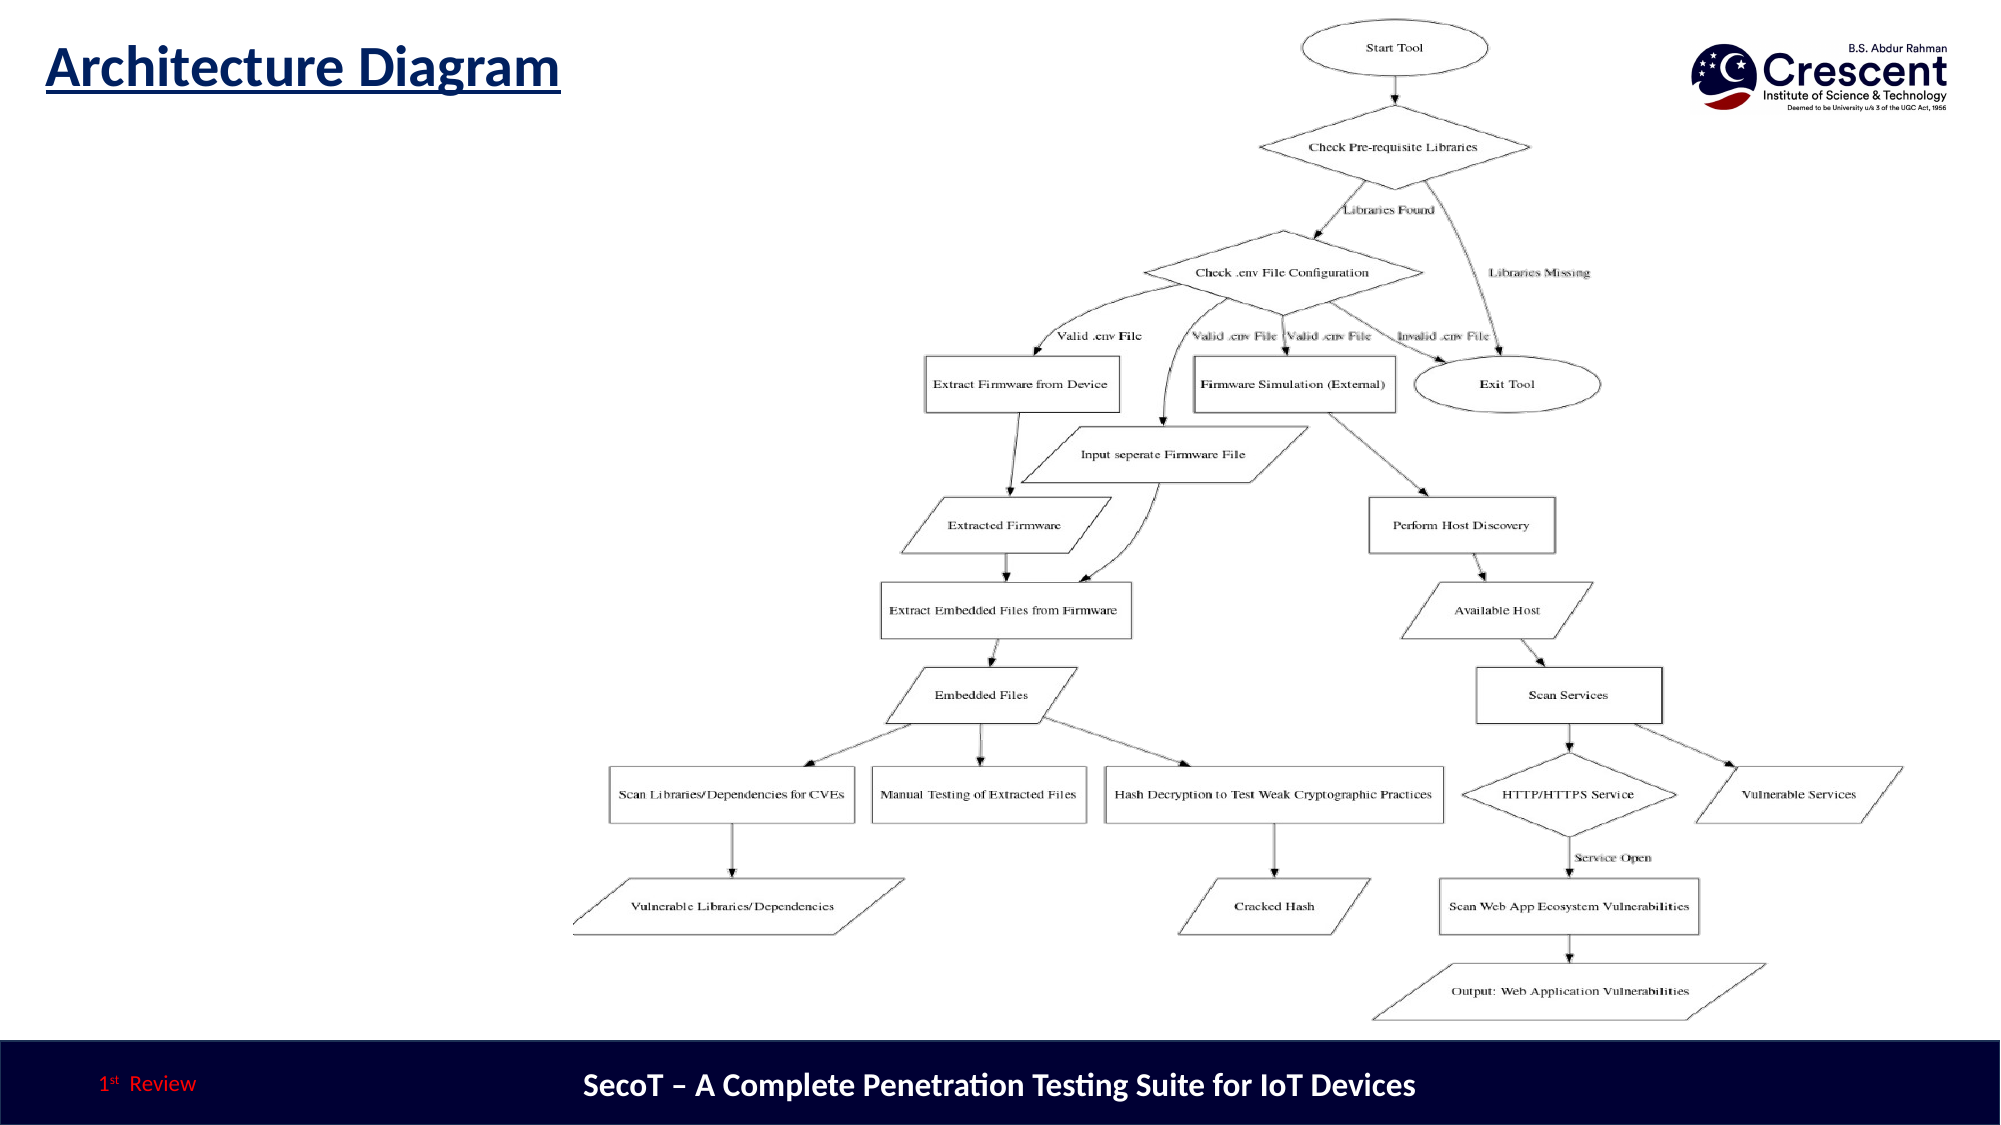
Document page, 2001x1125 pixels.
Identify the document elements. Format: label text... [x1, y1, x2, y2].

text_box 1st Review [83, 1061, 212, 1104]
text_box SecoT – A Complete Penetration Testing Suite for IoT Devices [0, 1040, 2000, 1125]
text_box Architecture Diagram [0, 20, 573, 106]
picture [573, 0, 2000, 1033]
